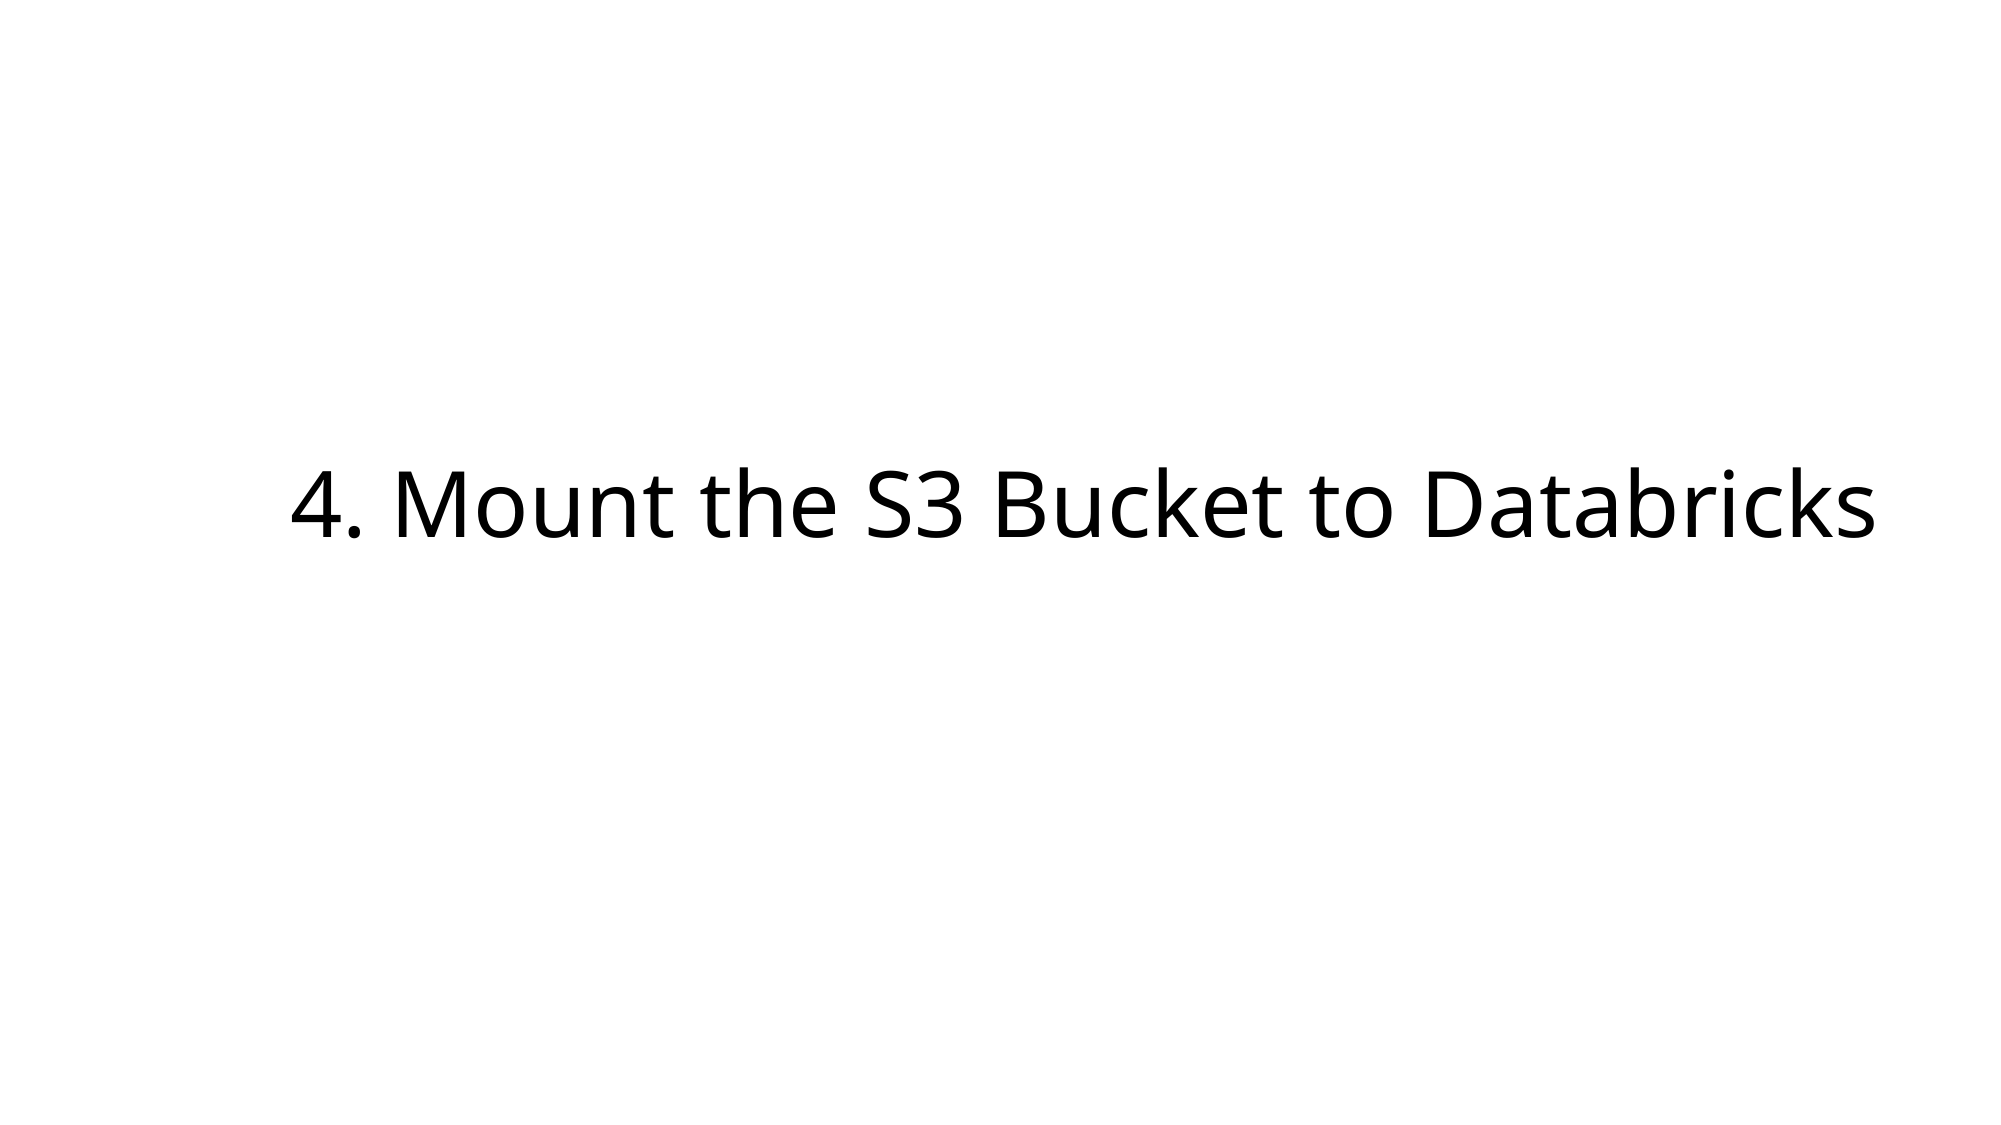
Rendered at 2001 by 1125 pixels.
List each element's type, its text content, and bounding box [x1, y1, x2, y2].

title 4. Mount the S3 Bucket to Databricks [275, 453, 2000, 672]
